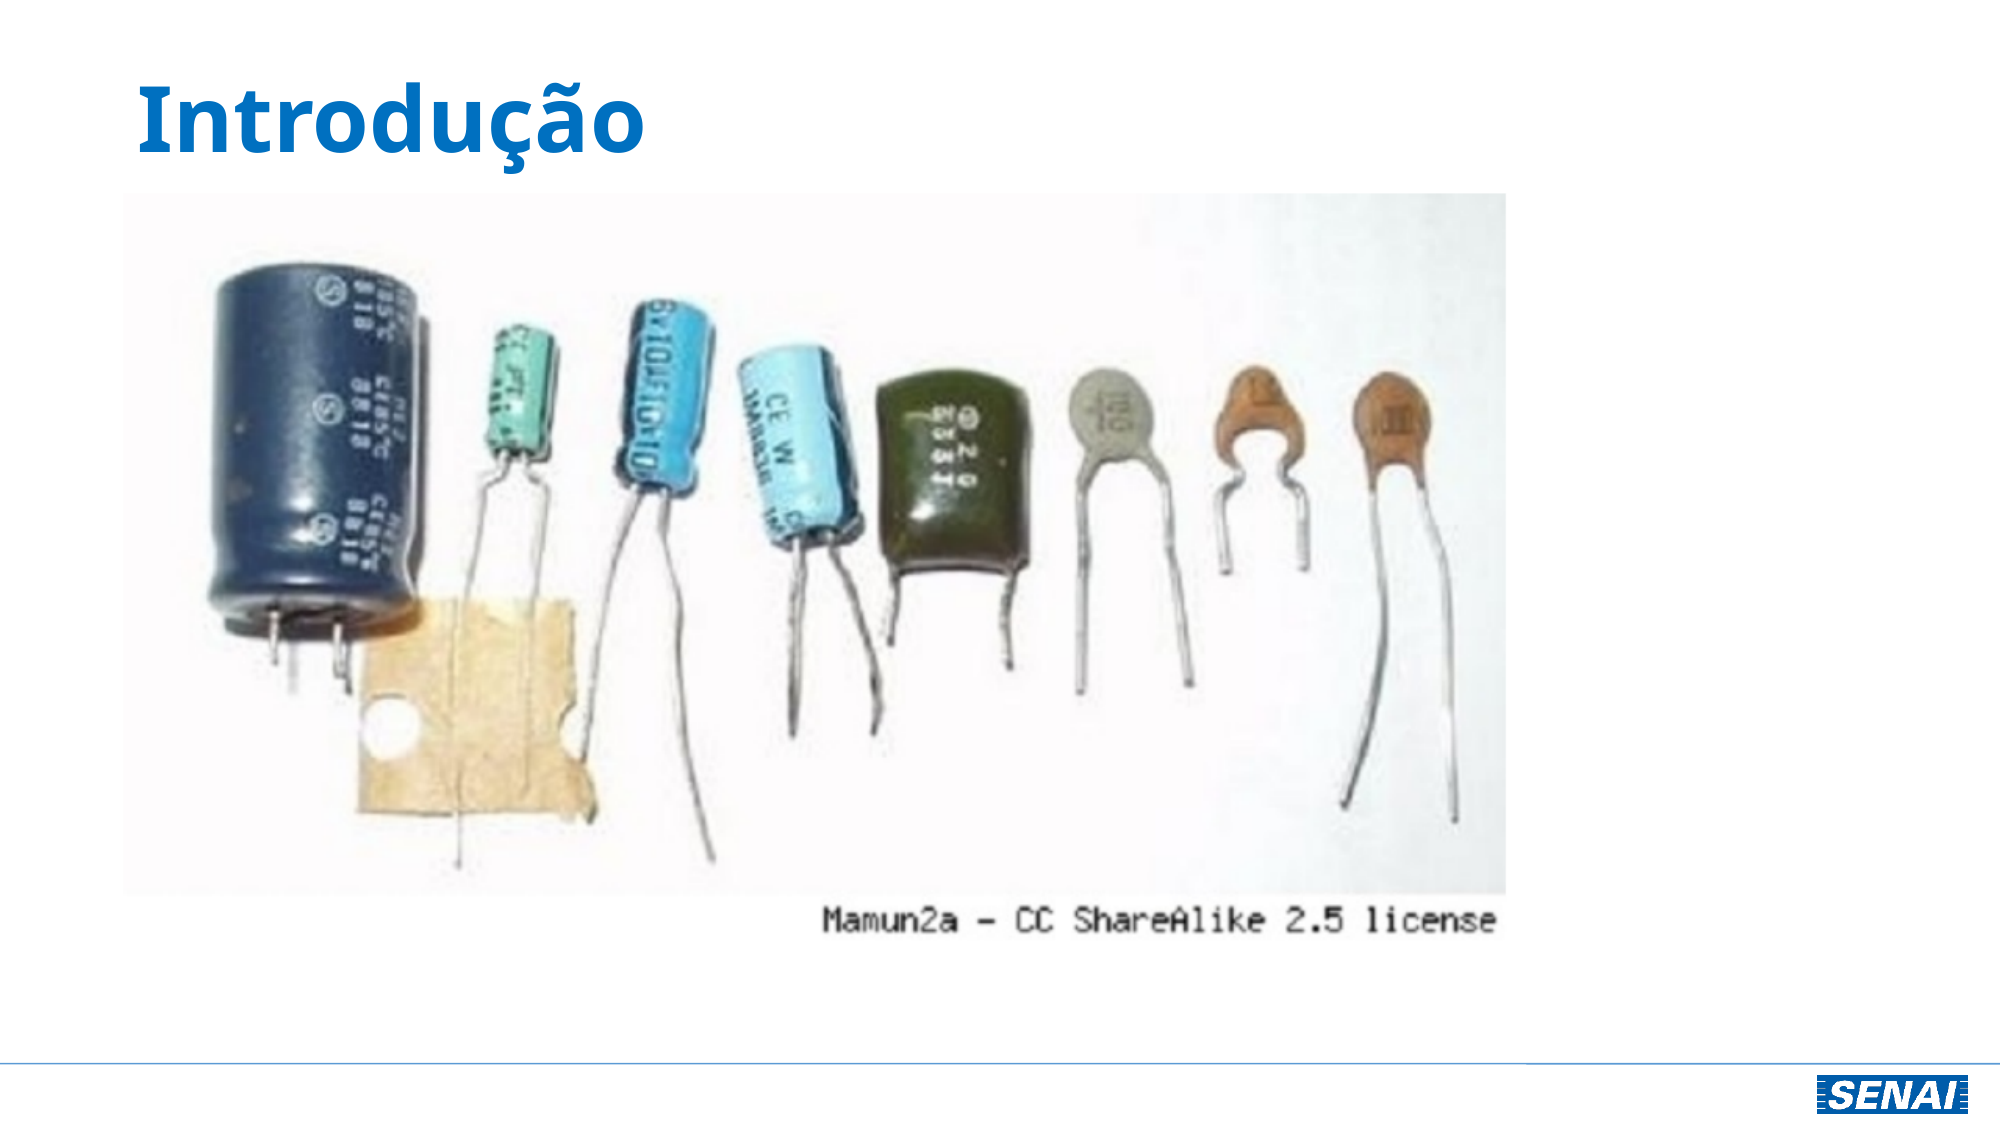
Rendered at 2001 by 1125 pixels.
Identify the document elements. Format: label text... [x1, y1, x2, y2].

title Introdução [137, 59, 1831, 177]
picture [105, 177, 1528, 948]
picture [1817, 1075, 1968, 1114]
